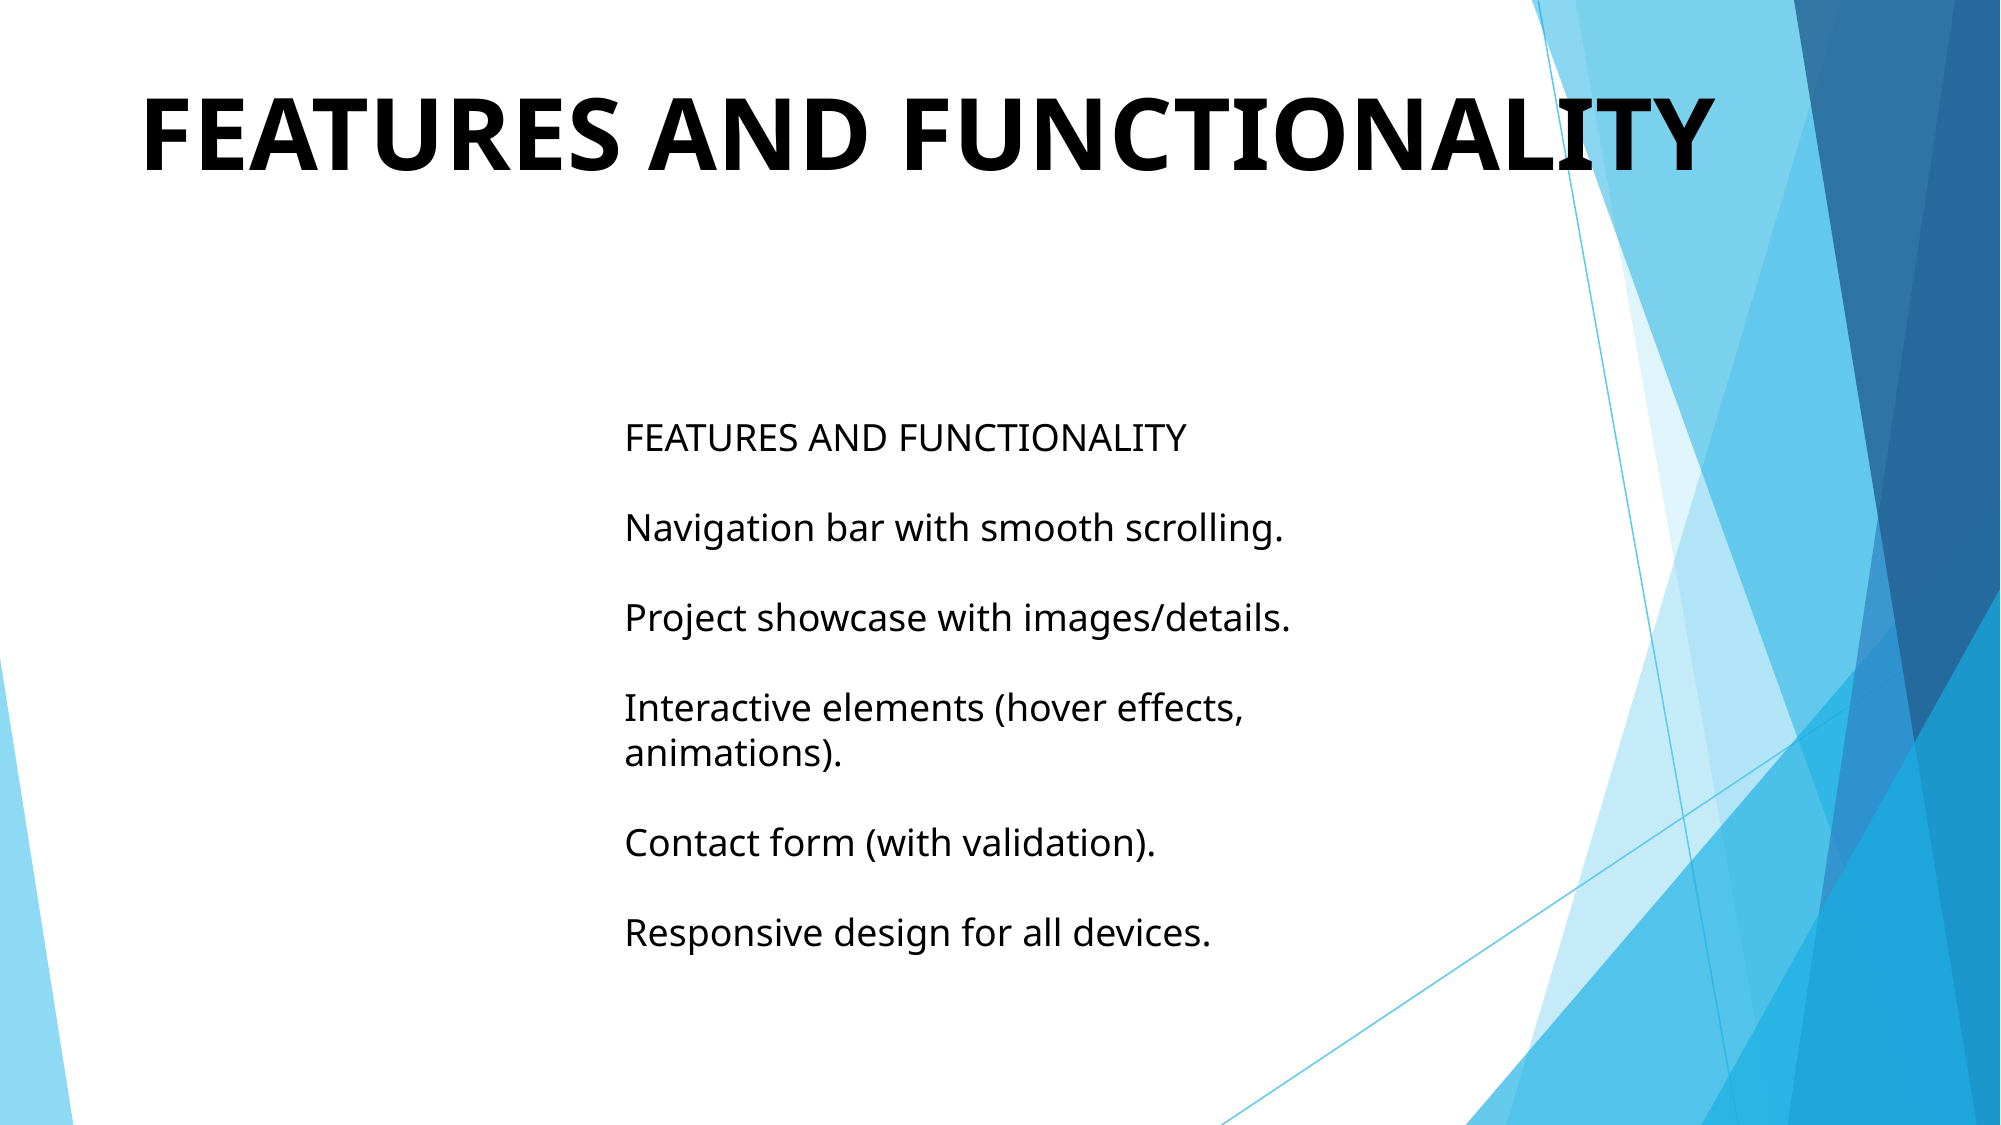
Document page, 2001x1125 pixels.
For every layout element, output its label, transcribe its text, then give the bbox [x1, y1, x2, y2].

title FEATURES AND FUNCTIONALITY [123, 62, 1877, 267]
text_box FEATURES AND FUNCTIONALITY Navigation bar with smooth scrolling. Project showcase with images/details. Interactive elements (hover effects, animations). Contact form (with validation). Responsive design for all devices. [609, 406, 1391, 962]
